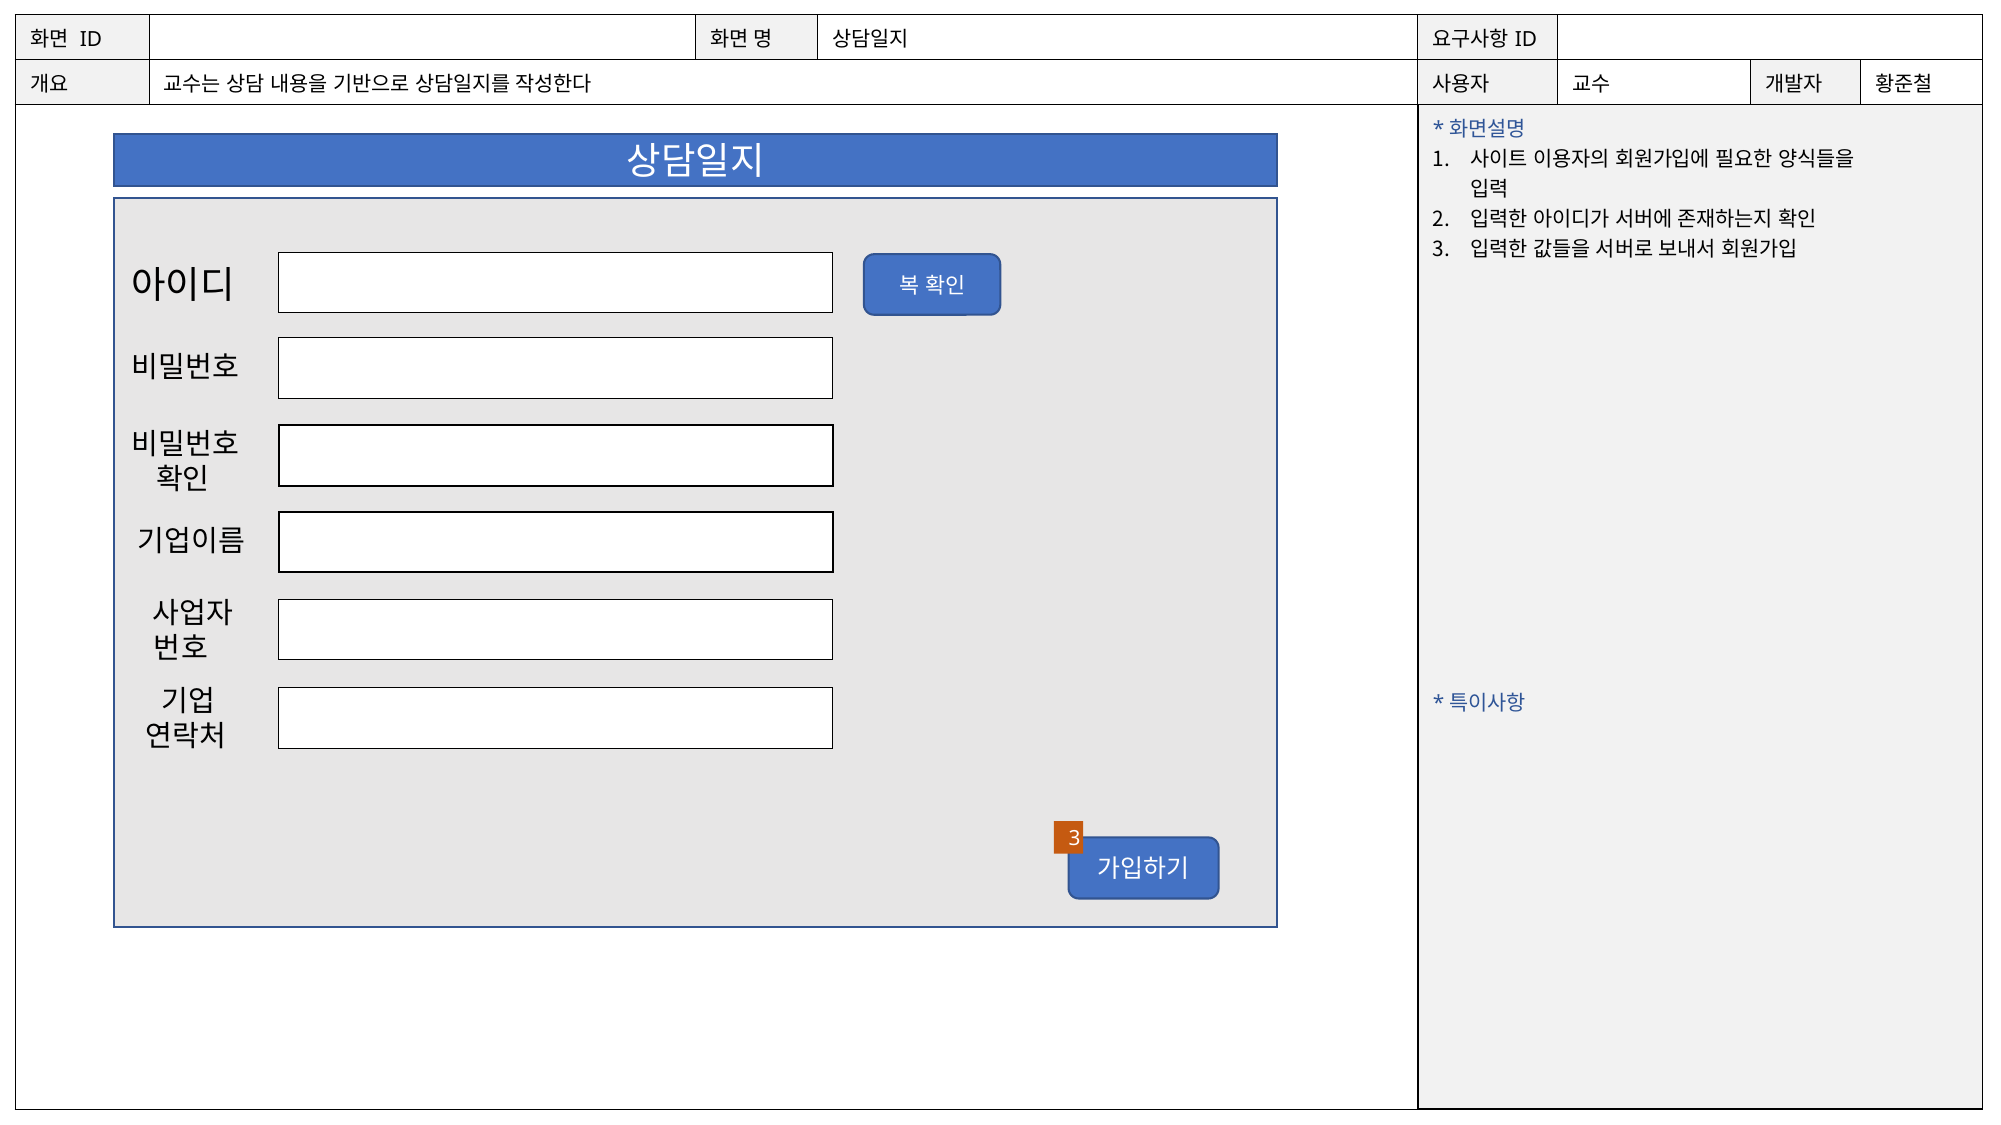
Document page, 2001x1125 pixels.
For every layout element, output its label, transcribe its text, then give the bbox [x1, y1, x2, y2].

text_box 가입하기 [1067, 836, 1220, 900]
text_box [113, 197, 1278, 928]
text_box 비밀번호 확인 [116, 417, 264, 503]
text_box [278, 424, 834, 487]
table_cell 개발자 [1751, 60, 1860, 104]
table_cell 교수는 상담 내용을 기반으로 상담일지를 작성한다 [150, 60, 1417, 104]
text_box [278, 687, 833, 749]
table_cell [16, 105, 1417, 1109]
table_header 화면 ID [16, 15, 149, 59]
table_header 상담일지 [818, 15, 1417, 59]
table_cell 황준철 [1861, 60, 1982, 104]
table_header [150, 15, 695, 59]
text_box 비밀번호 [116, 341, 264, 392]
table_header 화면 명 [696, 15, 817, 59]
text_box 사업자 번호 [122, 586, 271, 672]
text_box [278, 252, 833, 313]
table_header [1558, 15, 1982, 59]
text_box 기업 연락처 [122, 674, 271, 760]
text_box 복 확인 [862, 253, 1002, 316]
table_cell *화면설명 사이트 이용자의 회원가입에 필요한 양식들을 입력 입력한 아이디가 서버에 존재하는지 확인 입력한 값들을 서버로 보내서 회원가입 *특이사항 [1419, 105, 1982, 1108]
table_header 요구사항ID [1418, 15, 1557, 59]
text_box 아이디 [116, 254, 264, 314]
text_box [278, 511, 834, 573]
text_box [278, 599, 833, 660]
table_cell 교수 [1558, 60, 1750, 104]
text_box 상담일지 [113, 133, 1278, 187]
text_box 3 [1053, 820, 1084, 855]
text_box [278, 337, 833, 399]
table_cell 사용자 [1418, 60, 1557, 104]
table_cell 개요 [16, 60, 149, 104]
text_box 기업이름 [122, 515, 271, 566]
